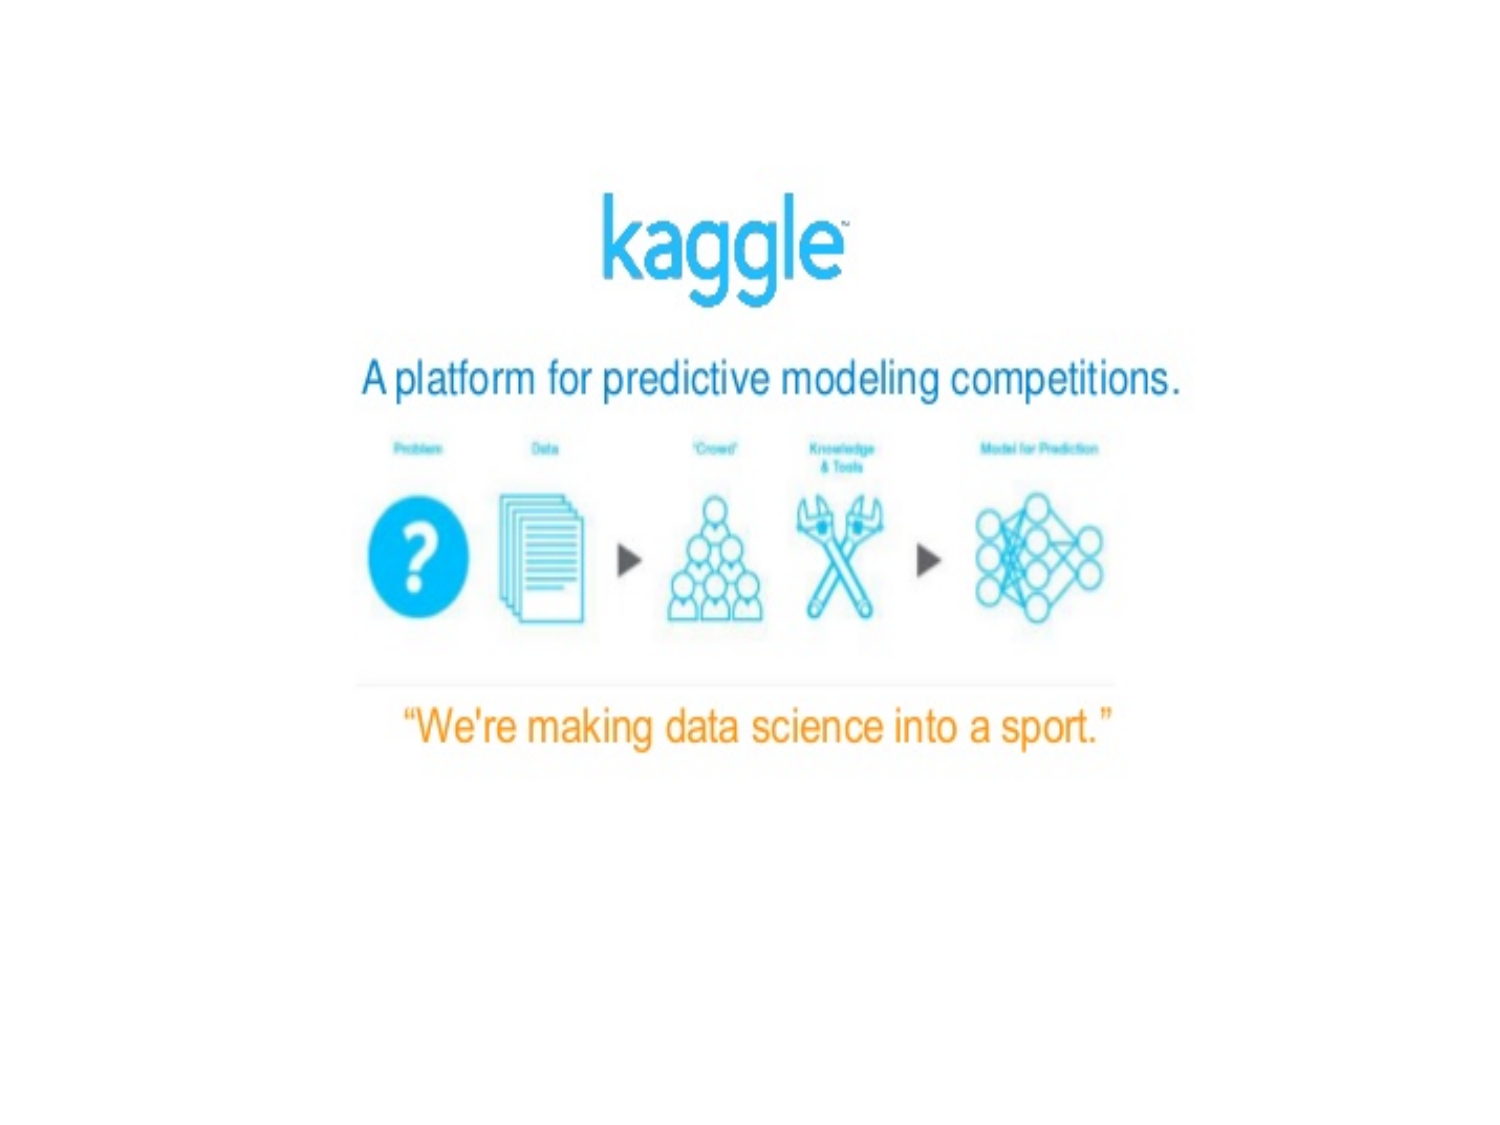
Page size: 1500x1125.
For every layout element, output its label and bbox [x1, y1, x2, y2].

list [87, 87, 1426, 1001]
